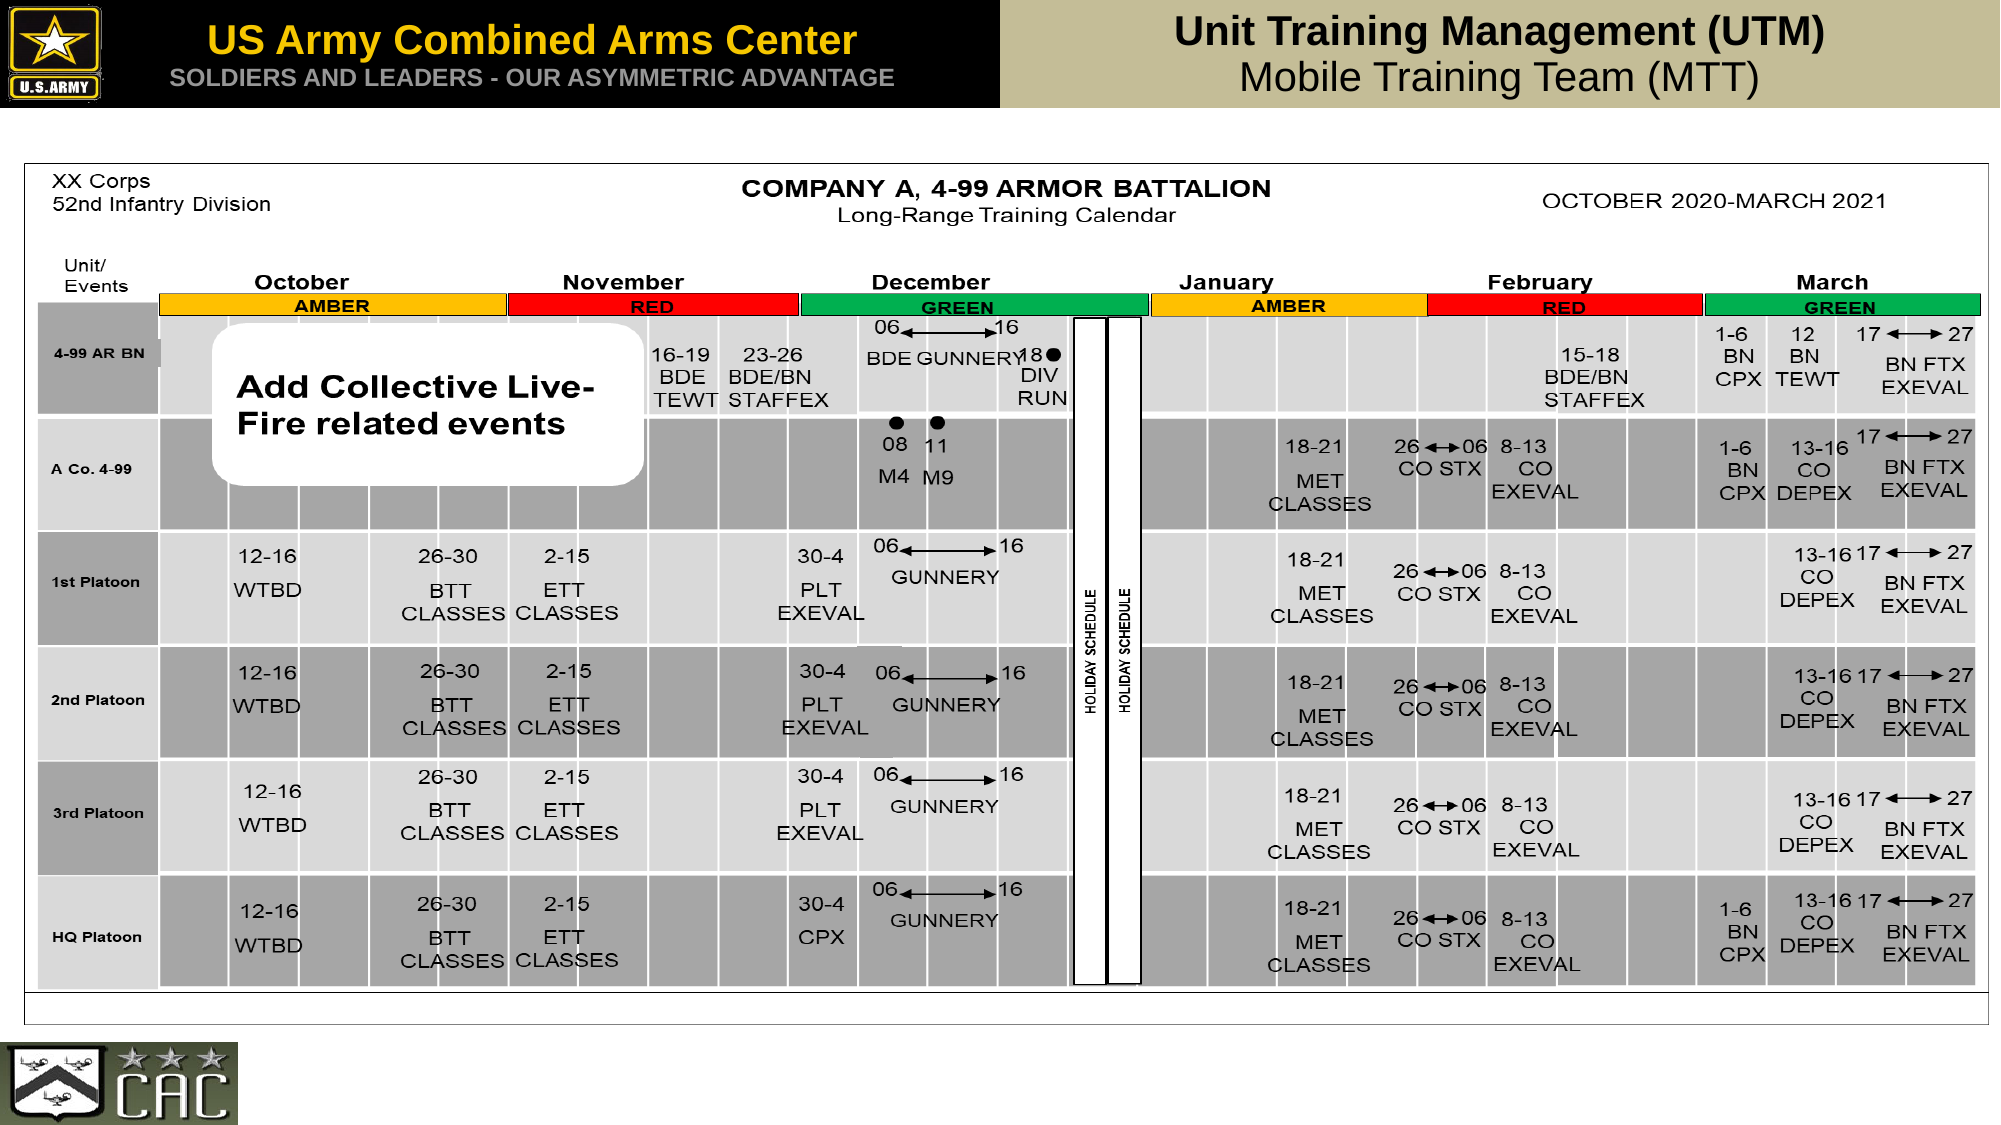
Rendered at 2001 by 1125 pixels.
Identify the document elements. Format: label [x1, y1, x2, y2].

picture [0, 3, 110, 103]
picture [0, 1042, 238, 1125]
picture [24, 162, 1989, 1026]
